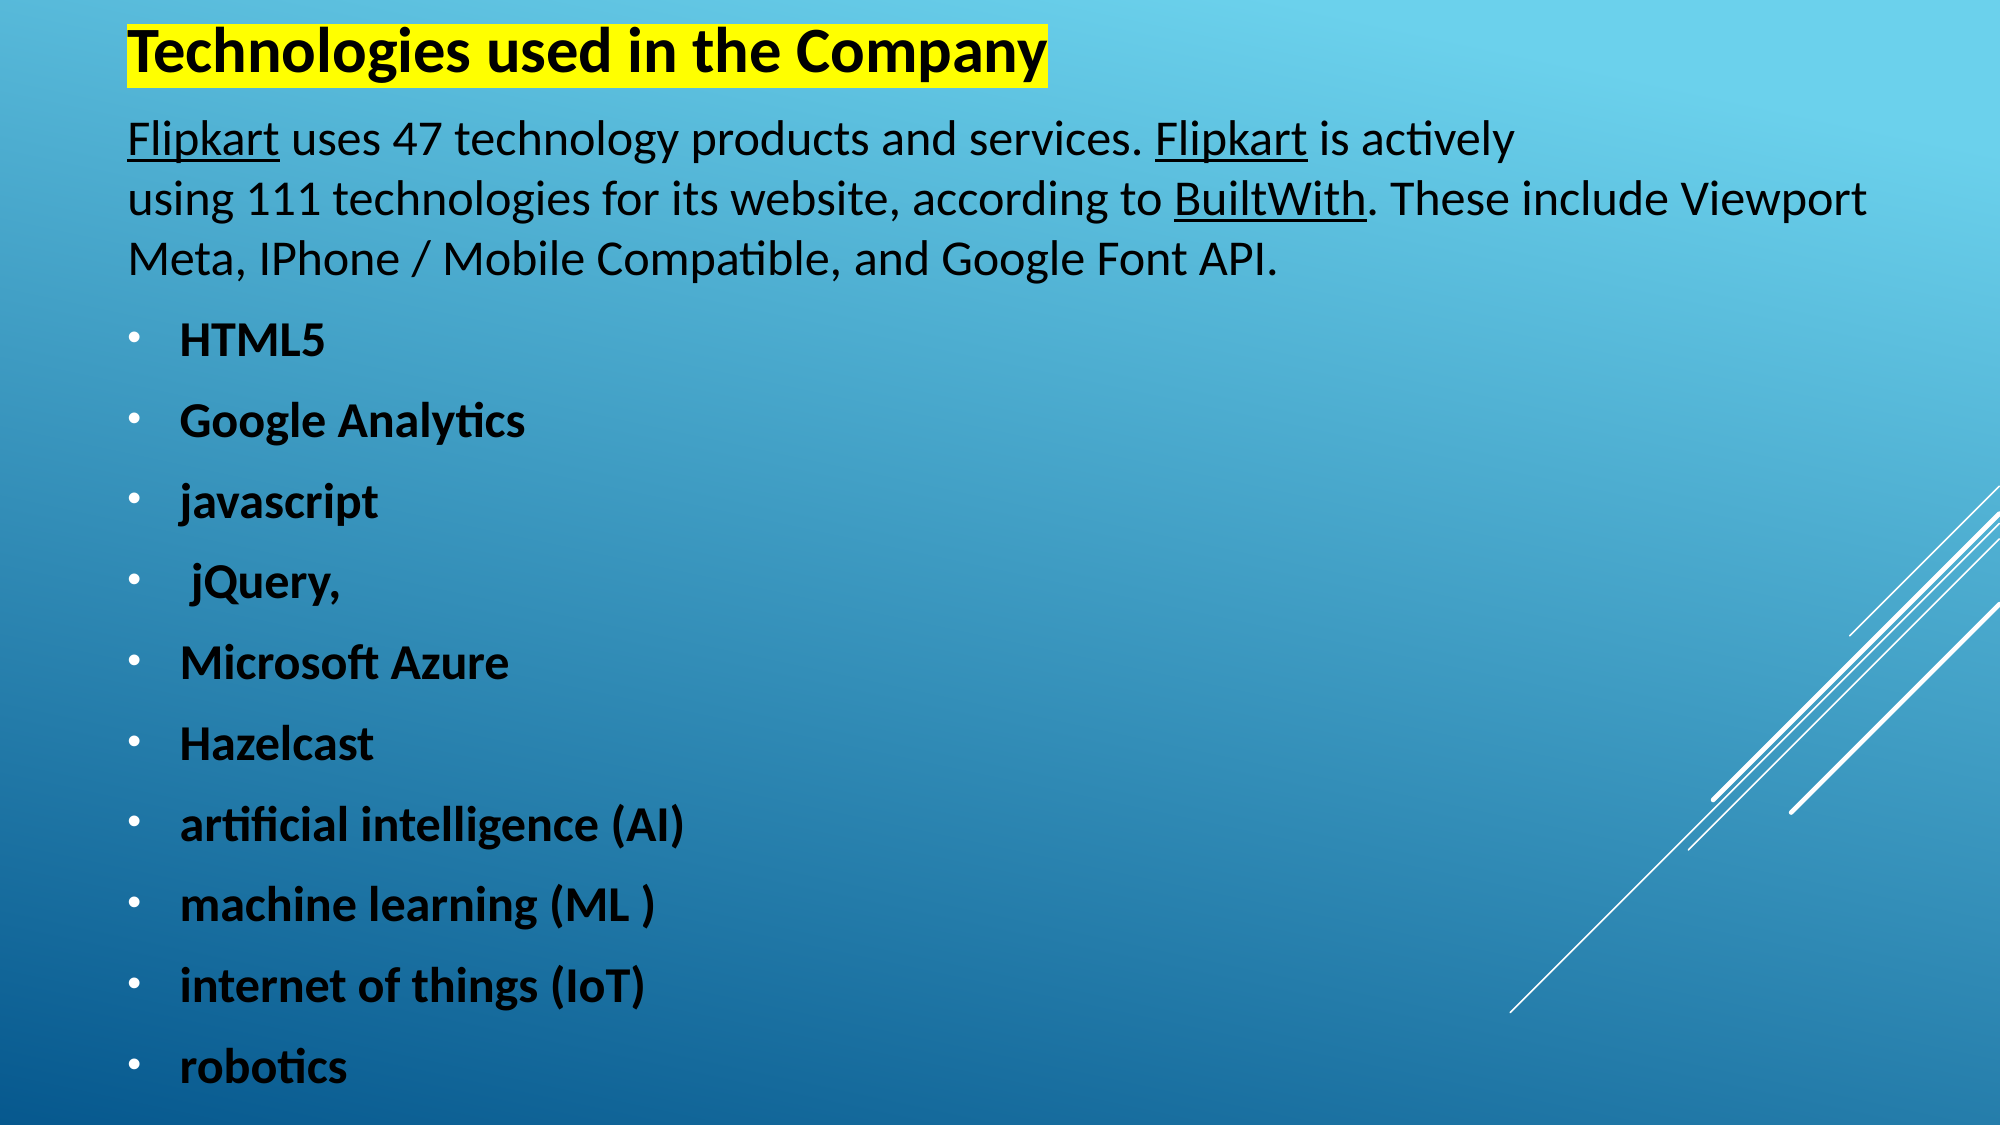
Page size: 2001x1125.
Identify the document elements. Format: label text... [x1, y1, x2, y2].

list Technologies used in the Company Flipkart uses 47 technology products and services. Flipkart is actively using 111 technologies for its website, according to BuiltWith. These include Viewport Meta, IPhone / Mobile Compatible, and Google Font API. HTML5 Google Analytics javascript jQuery, Microsoft Azure Hazelcast artificial intelligence (AI) machine learning (ML ) internet of things (IoT) robotics [112, 0, 1884, 1113]
